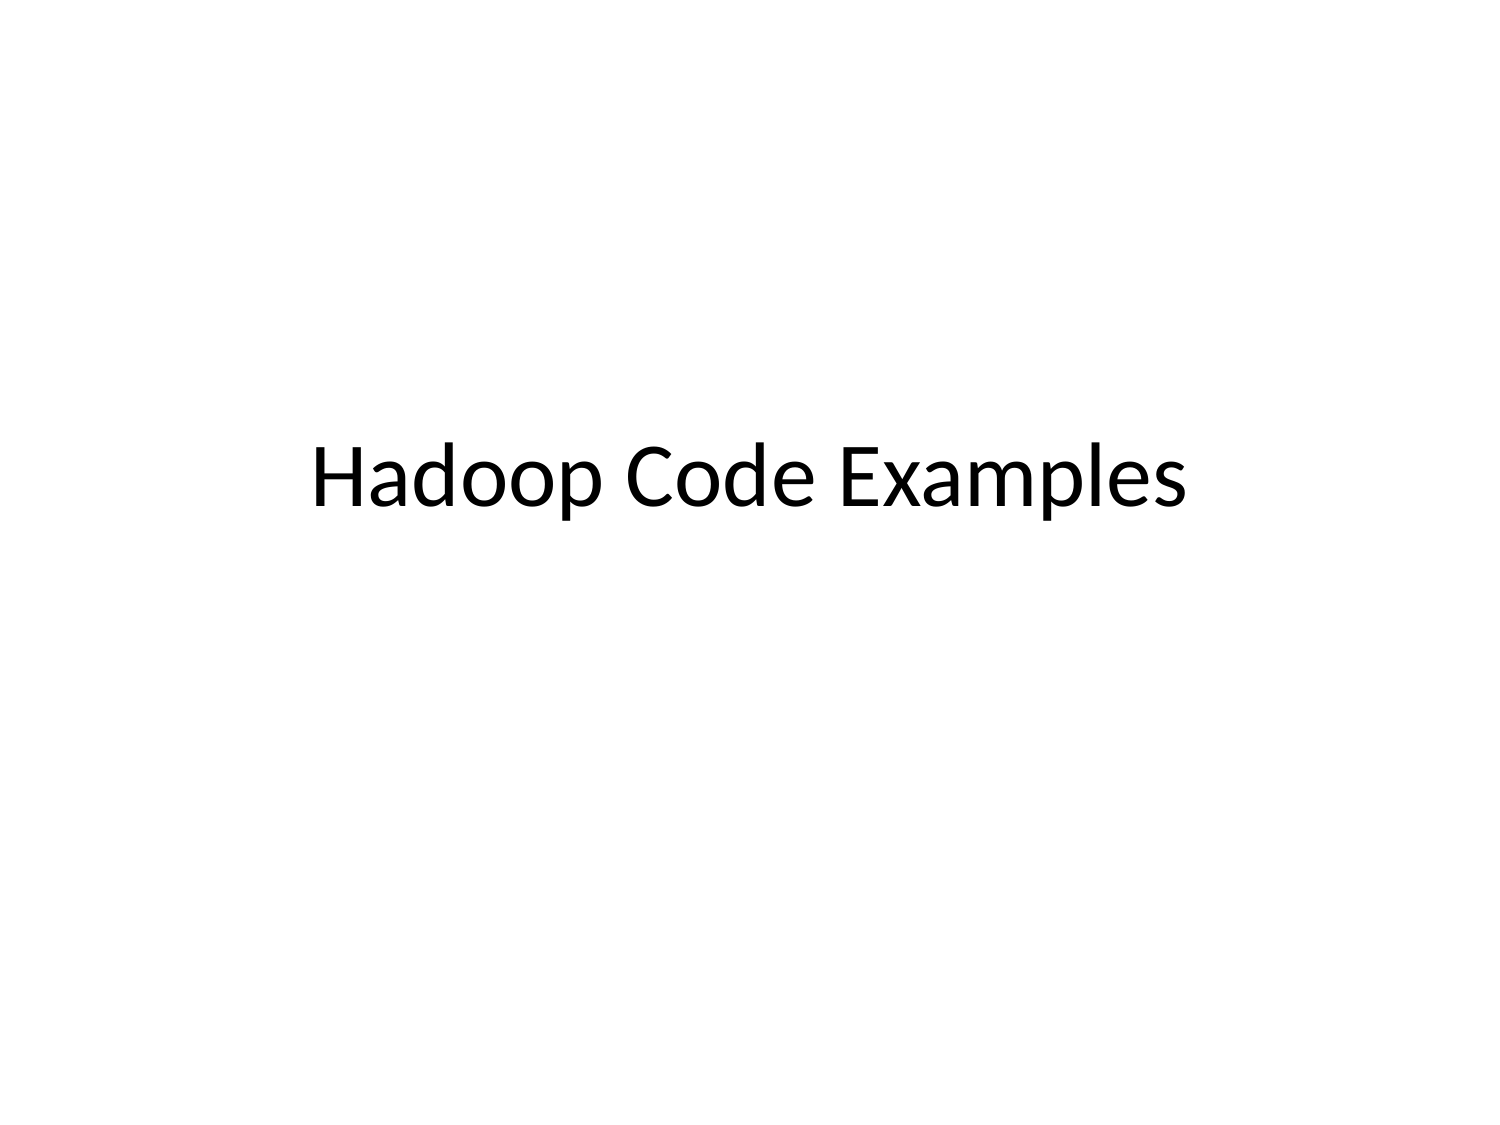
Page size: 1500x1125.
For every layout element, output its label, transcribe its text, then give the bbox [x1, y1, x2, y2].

title Hadoop Code Examples [112, 349, 1388, 591]
